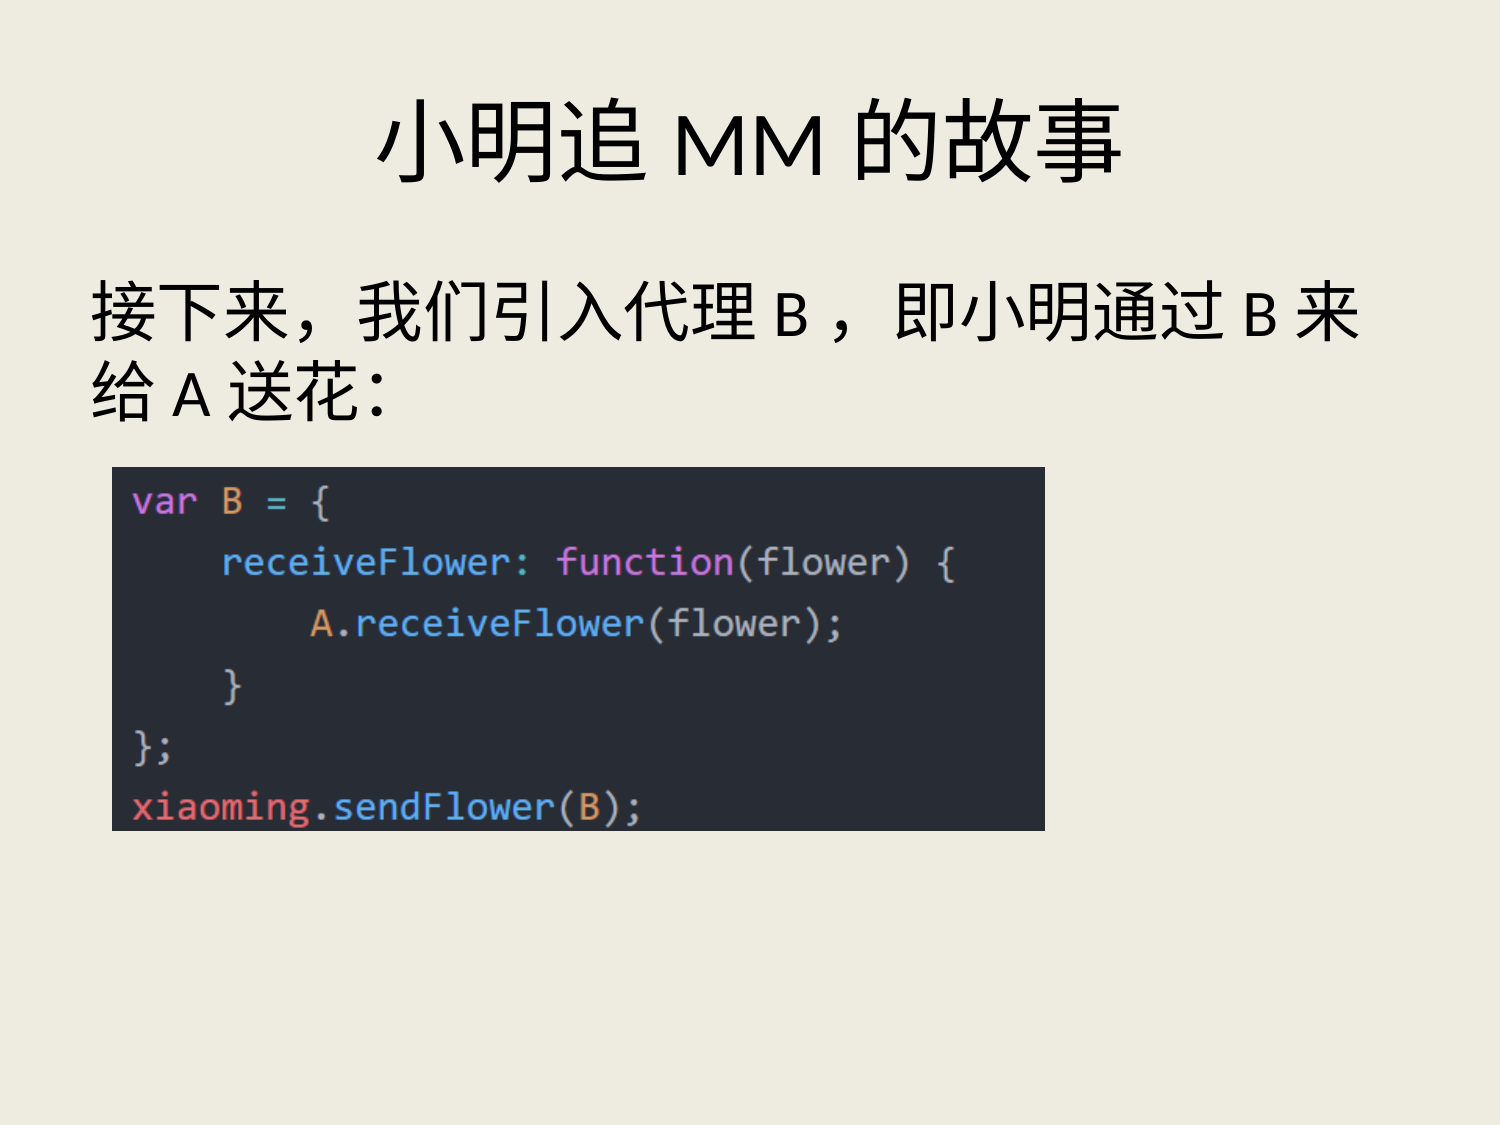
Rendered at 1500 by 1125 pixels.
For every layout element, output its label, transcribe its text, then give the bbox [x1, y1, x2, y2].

picture [111, 467, 1046, 831]
list 接下来，我们引入代理B，即小明通过B来给A送花： [75, 262, 1425, 1005]
title 小明追MM的故事 [75, 45, 1425, 233]
